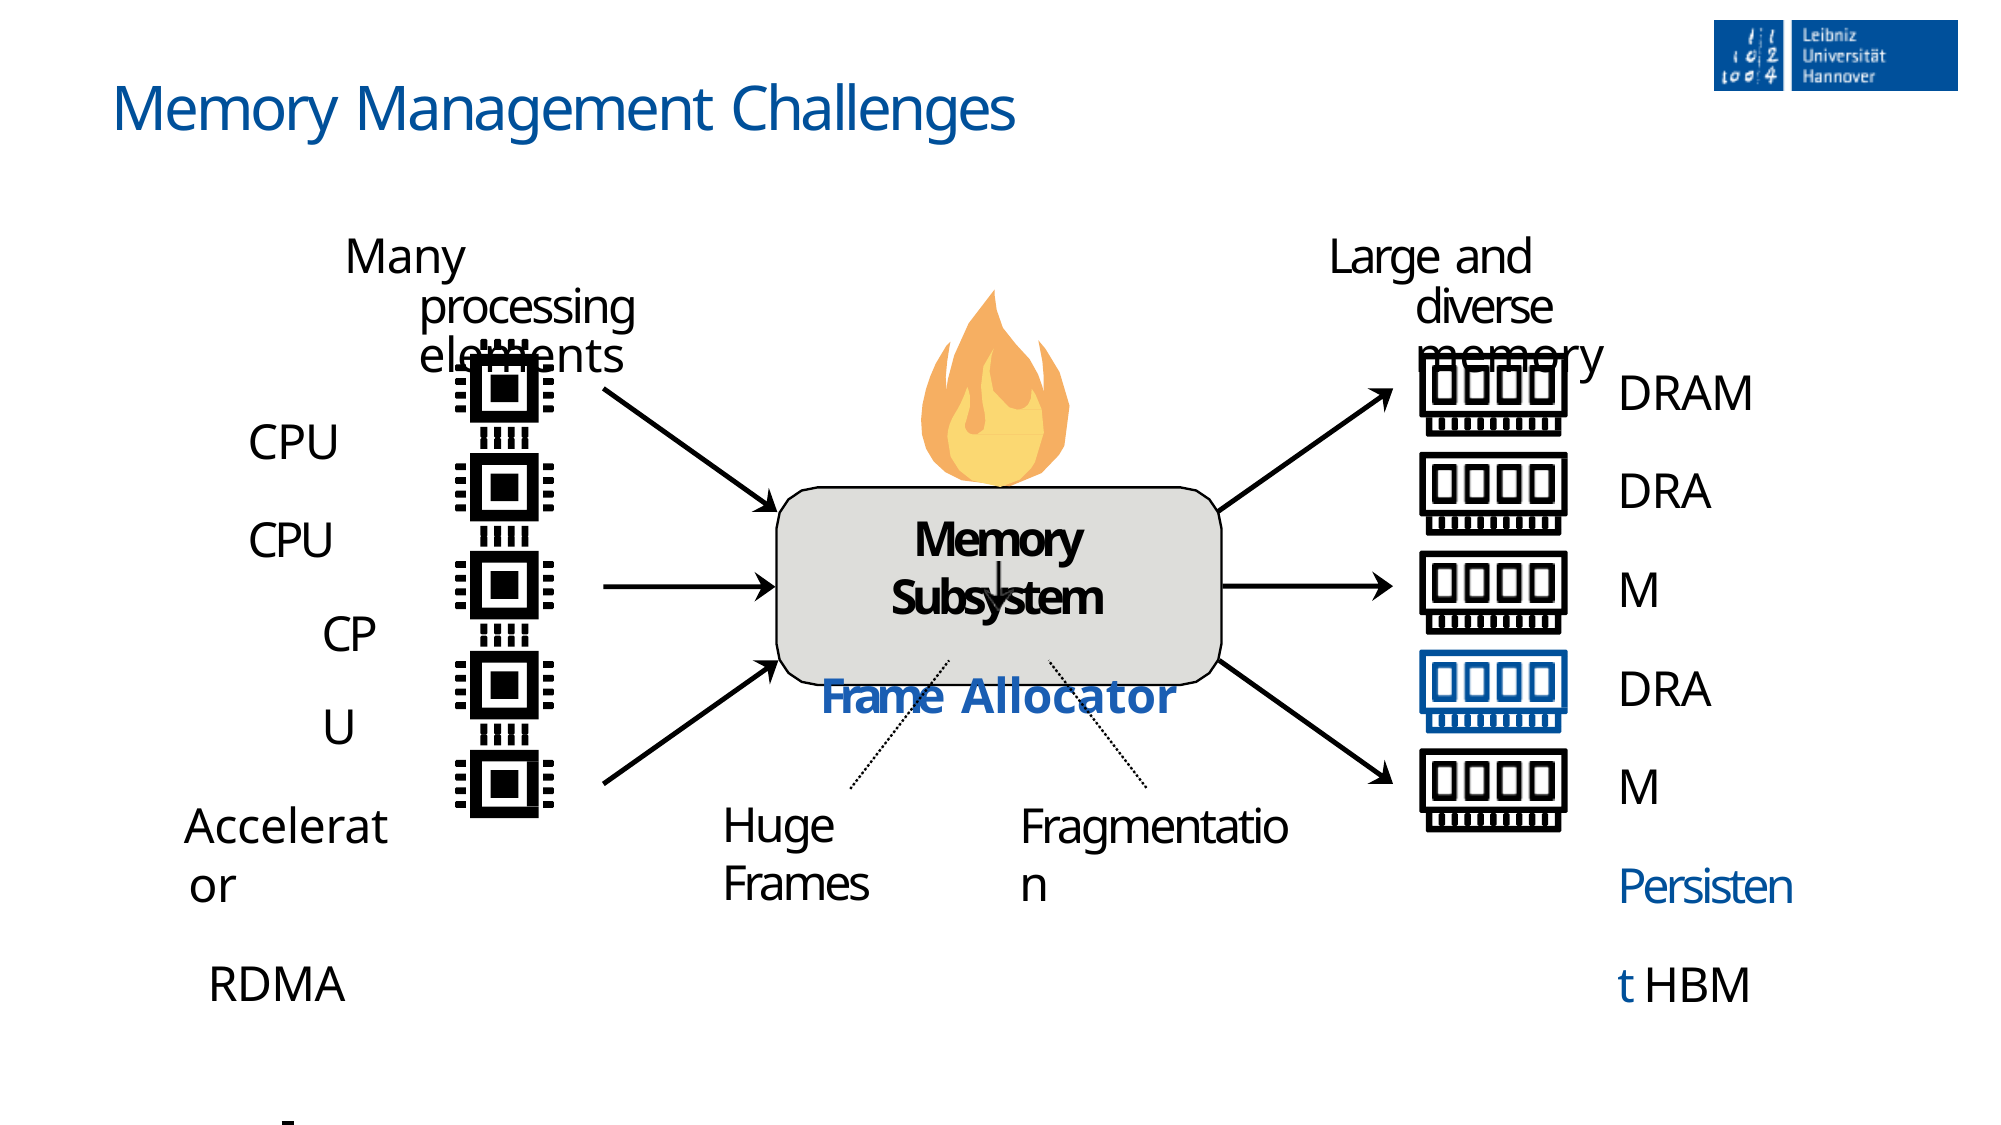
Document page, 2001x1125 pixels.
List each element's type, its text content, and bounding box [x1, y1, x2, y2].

text_box DRAM DRAM DRAM Persistent HBM [1612, 356, 1805, 1013]
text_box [601, 386, 847, 787]
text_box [454, 338, 555, 819]
text_box Large and diverse memory [1323, 220, 1661, 383]
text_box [1419, 352, 1568, 833]
picture [1714, 20, 1958, 91]
text_box Many processing elements CPU CPU CPU Accelerator RDMA [183, 220, 667, 1125]
text_box Fragmentation [1014, 789, 1301, 911]
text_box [847, 289, 1149, 792]
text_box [1149, 386, 1394, 787]
text_box Huge Frames [717, 788, 971, 911]
title Memory Management Challenges [105, 5, 2000, 200]
